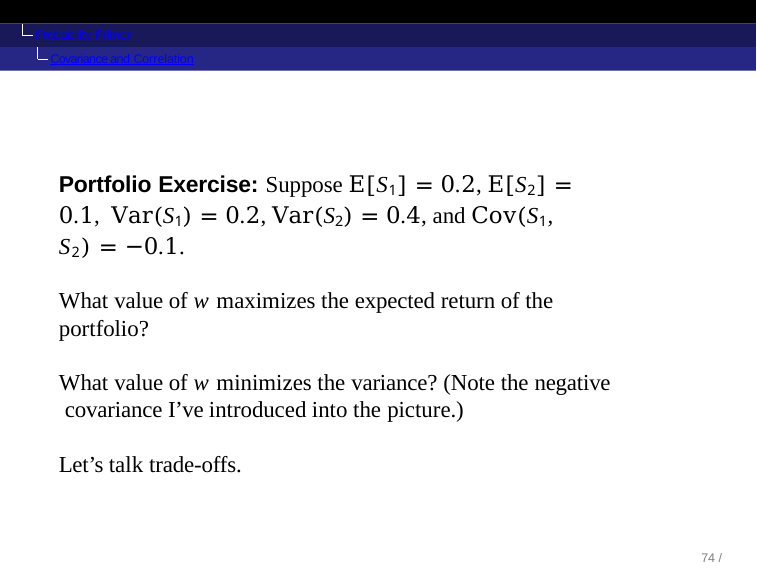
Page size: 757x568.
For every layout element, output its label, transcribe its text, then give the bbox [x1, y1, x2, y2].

text_box Portfolio Exercise: Suppose E[S1] = 0.2, E[S2] = 0.1, Var(S1) = 0.2, Var(S2) = 0.4, and Cov(S1, S2) = −0.1. What value of w maximizes the expected return of the portfolio? What value of w minimizes the variance? (Note the negative covariance I’ve introduced into the picture.) Let’s talk trade-offs. [48, 166, 658, 477]
slide_number 72 / 104 [694, 548, 746, 568]
text_box Probability Primer Covariance and Correlation [33, 16, 204, 66]
